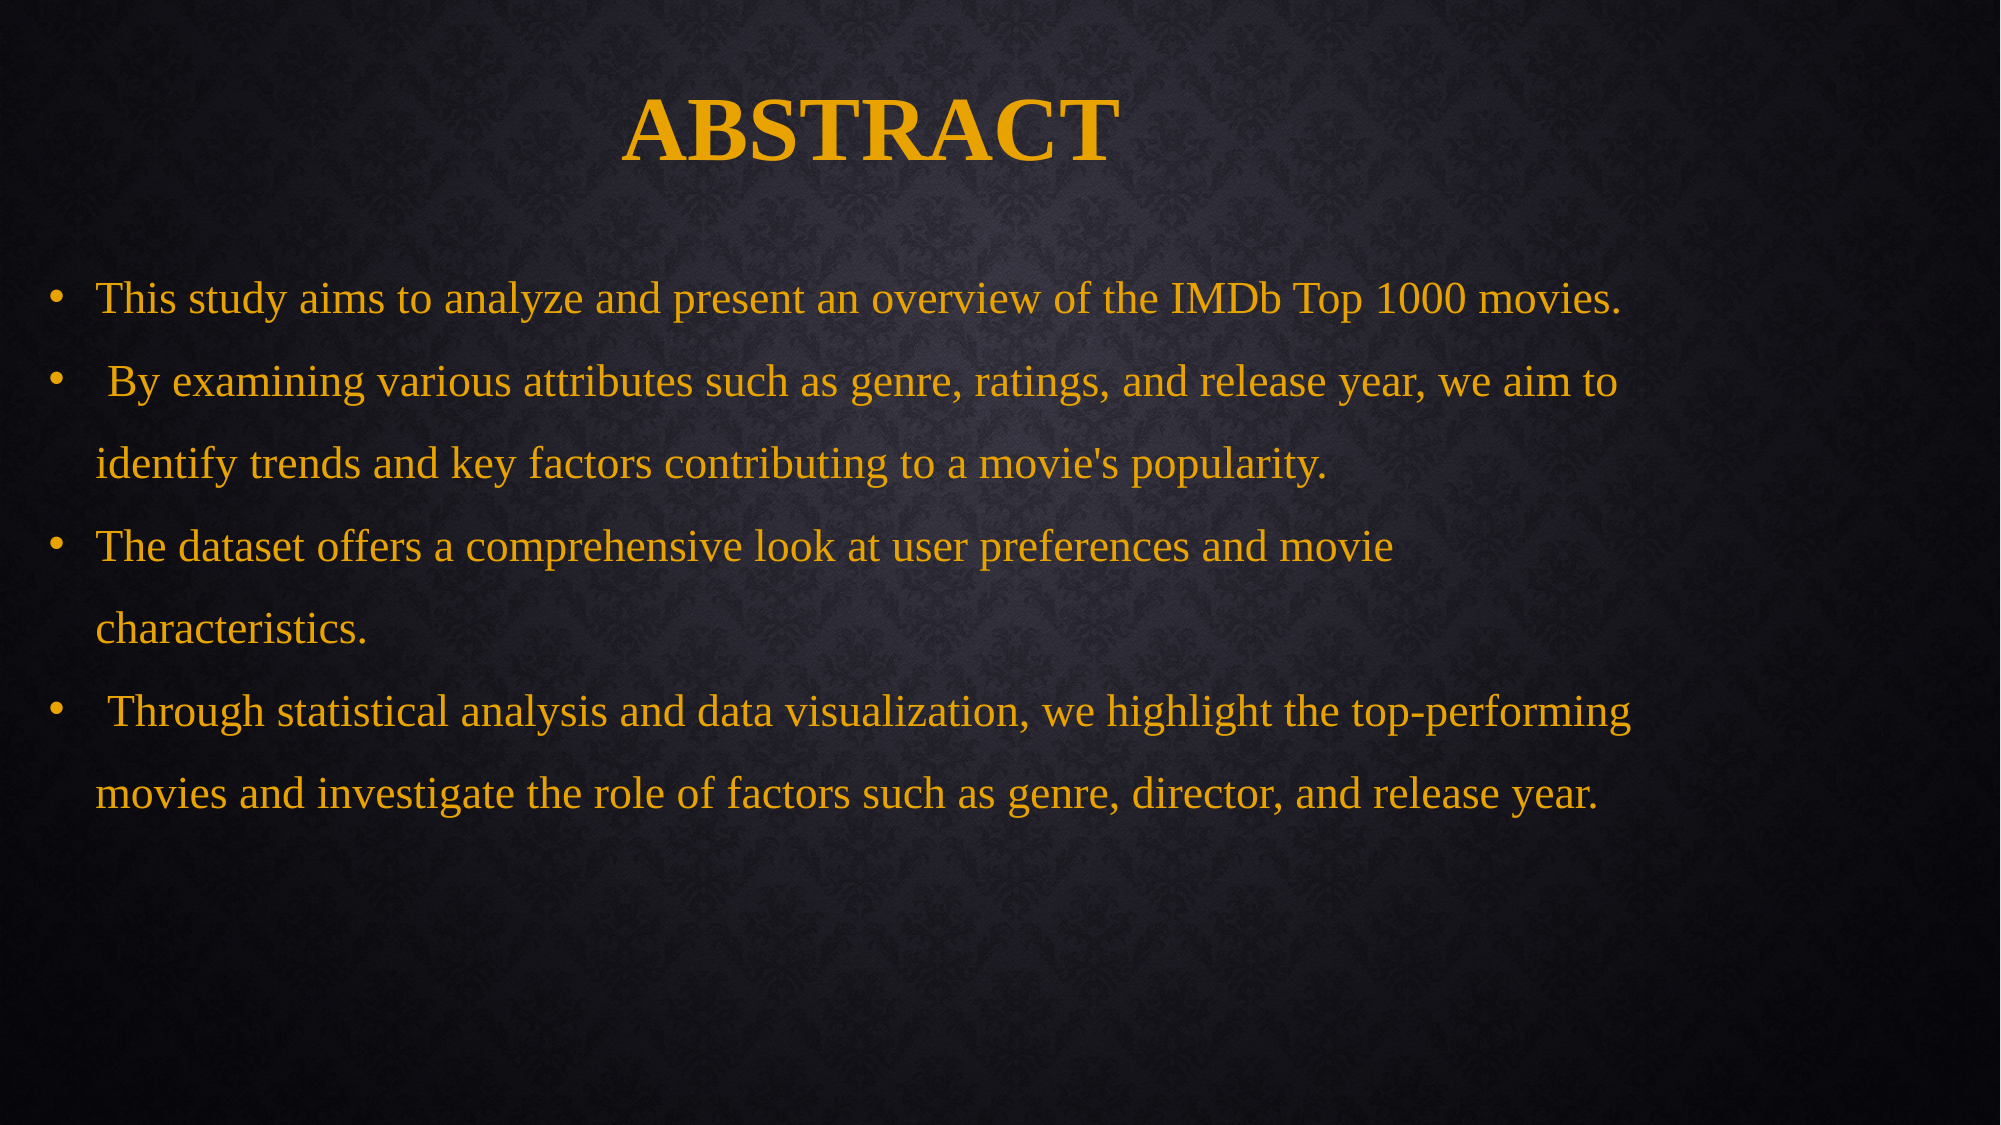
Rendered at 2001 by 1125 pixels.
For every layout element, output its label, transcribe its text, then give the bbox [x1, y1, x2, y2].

text_box ABSTRACT [371, 61, 1372, 187]
text_box This study aims to analyze and present an overview of the IMDb Top 1000 movies. By examining various attributes such as genre, ratings, and release year, we aim to identify trends and key factors contributing to a movie's popularity. The dataset offers a comprehensive look at user preferences and movie characteristics. Through statistical analysis and data visualization, we highlight the top-performing movies and investigate the role of factors such as genre, director, and release year. [33, 188, 1653, 825]
